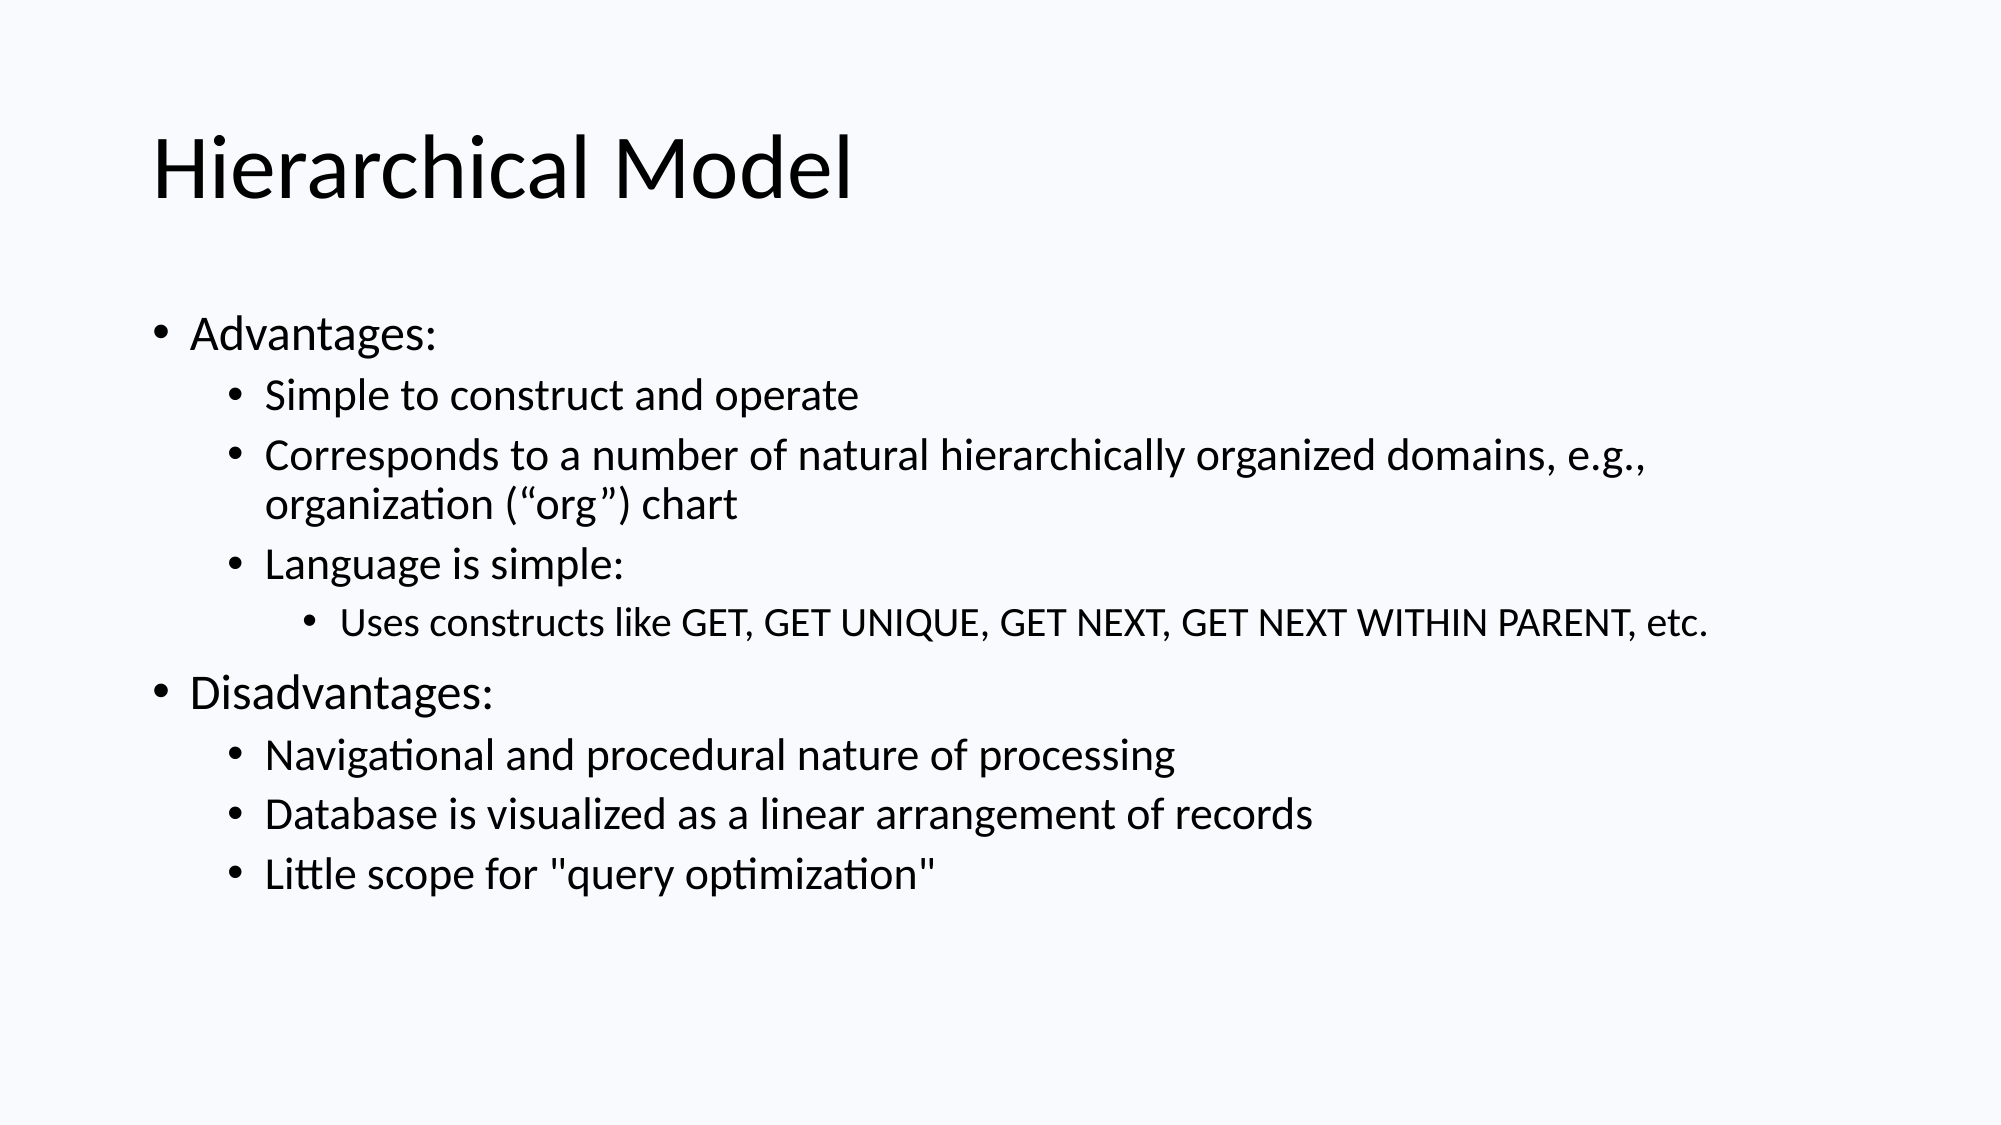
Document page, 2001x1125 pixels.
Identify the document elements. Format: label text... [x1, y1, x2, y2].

list Advantages: Simple to construct and operate Corresponds to a number of natural hierarchically organized domains, e.g., organization (“org”) chart Language is simple: Uses constructs like GET, GET UNIQUE, GET NEXT, GET NEXT WITHIN PARENT, etc. Disadvantages: Navigational and procedural nature of processing Database is visualized as a linear arrangement of records Little scope for "query optimization" [137, 299, 1863, 1014]
title Hierarchical Model [137, 59, 1863, 278]
